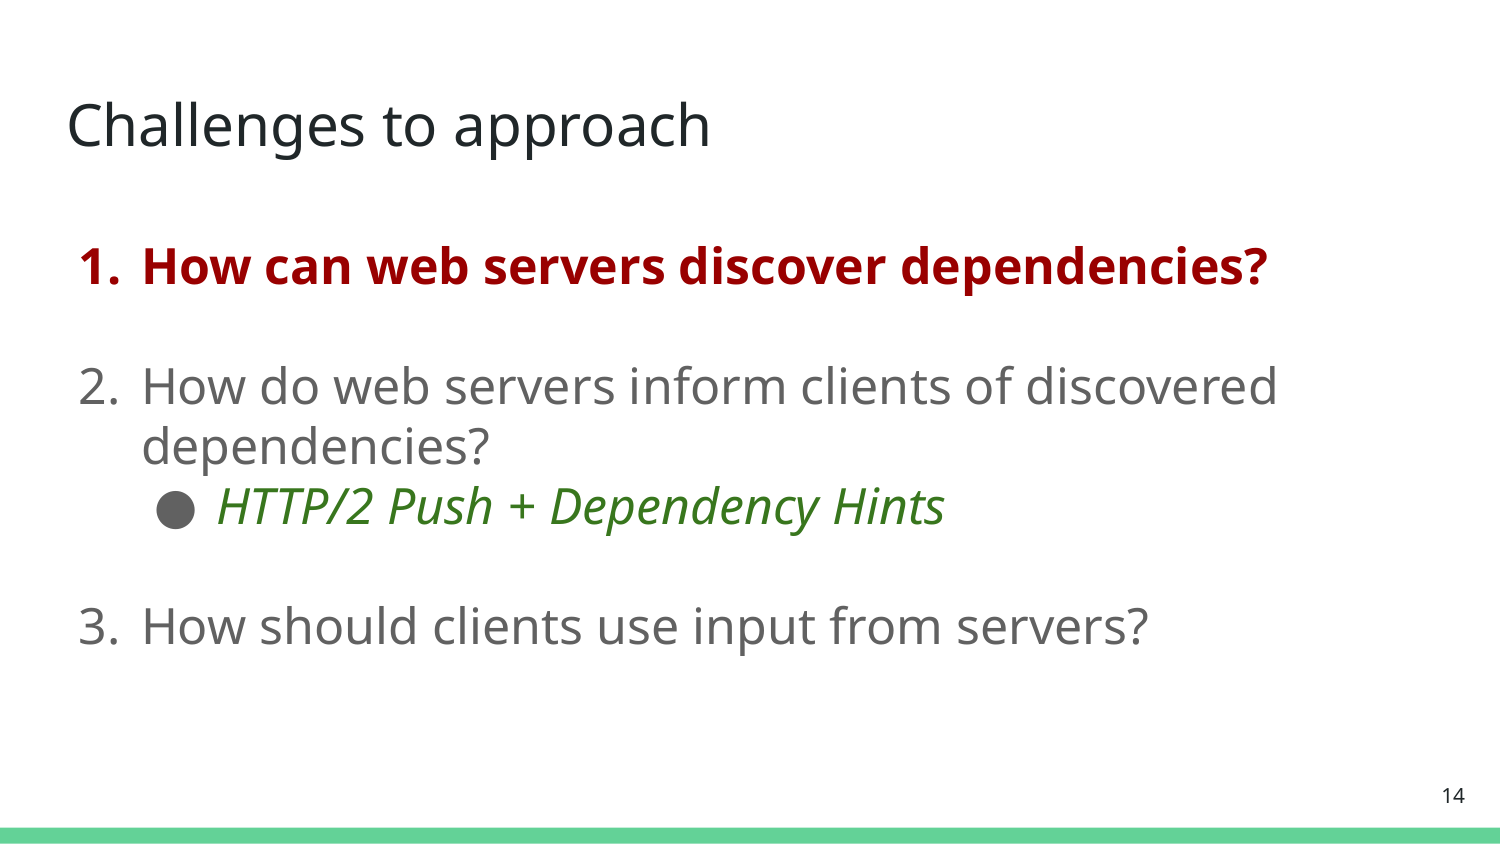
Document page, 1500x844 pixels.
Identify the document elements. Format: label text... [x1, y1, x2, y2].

slide_number 14 [1389, 764, 1480, 830]
list How can web servers discover dependencies? How do web servers inform clients of discovered dependencies? HTTP/2 Push + Dependency Hints How should clients use input from servers? [51, 219, 1449, 748]
title Challenges to approach [51, 72, 1449, 167]
